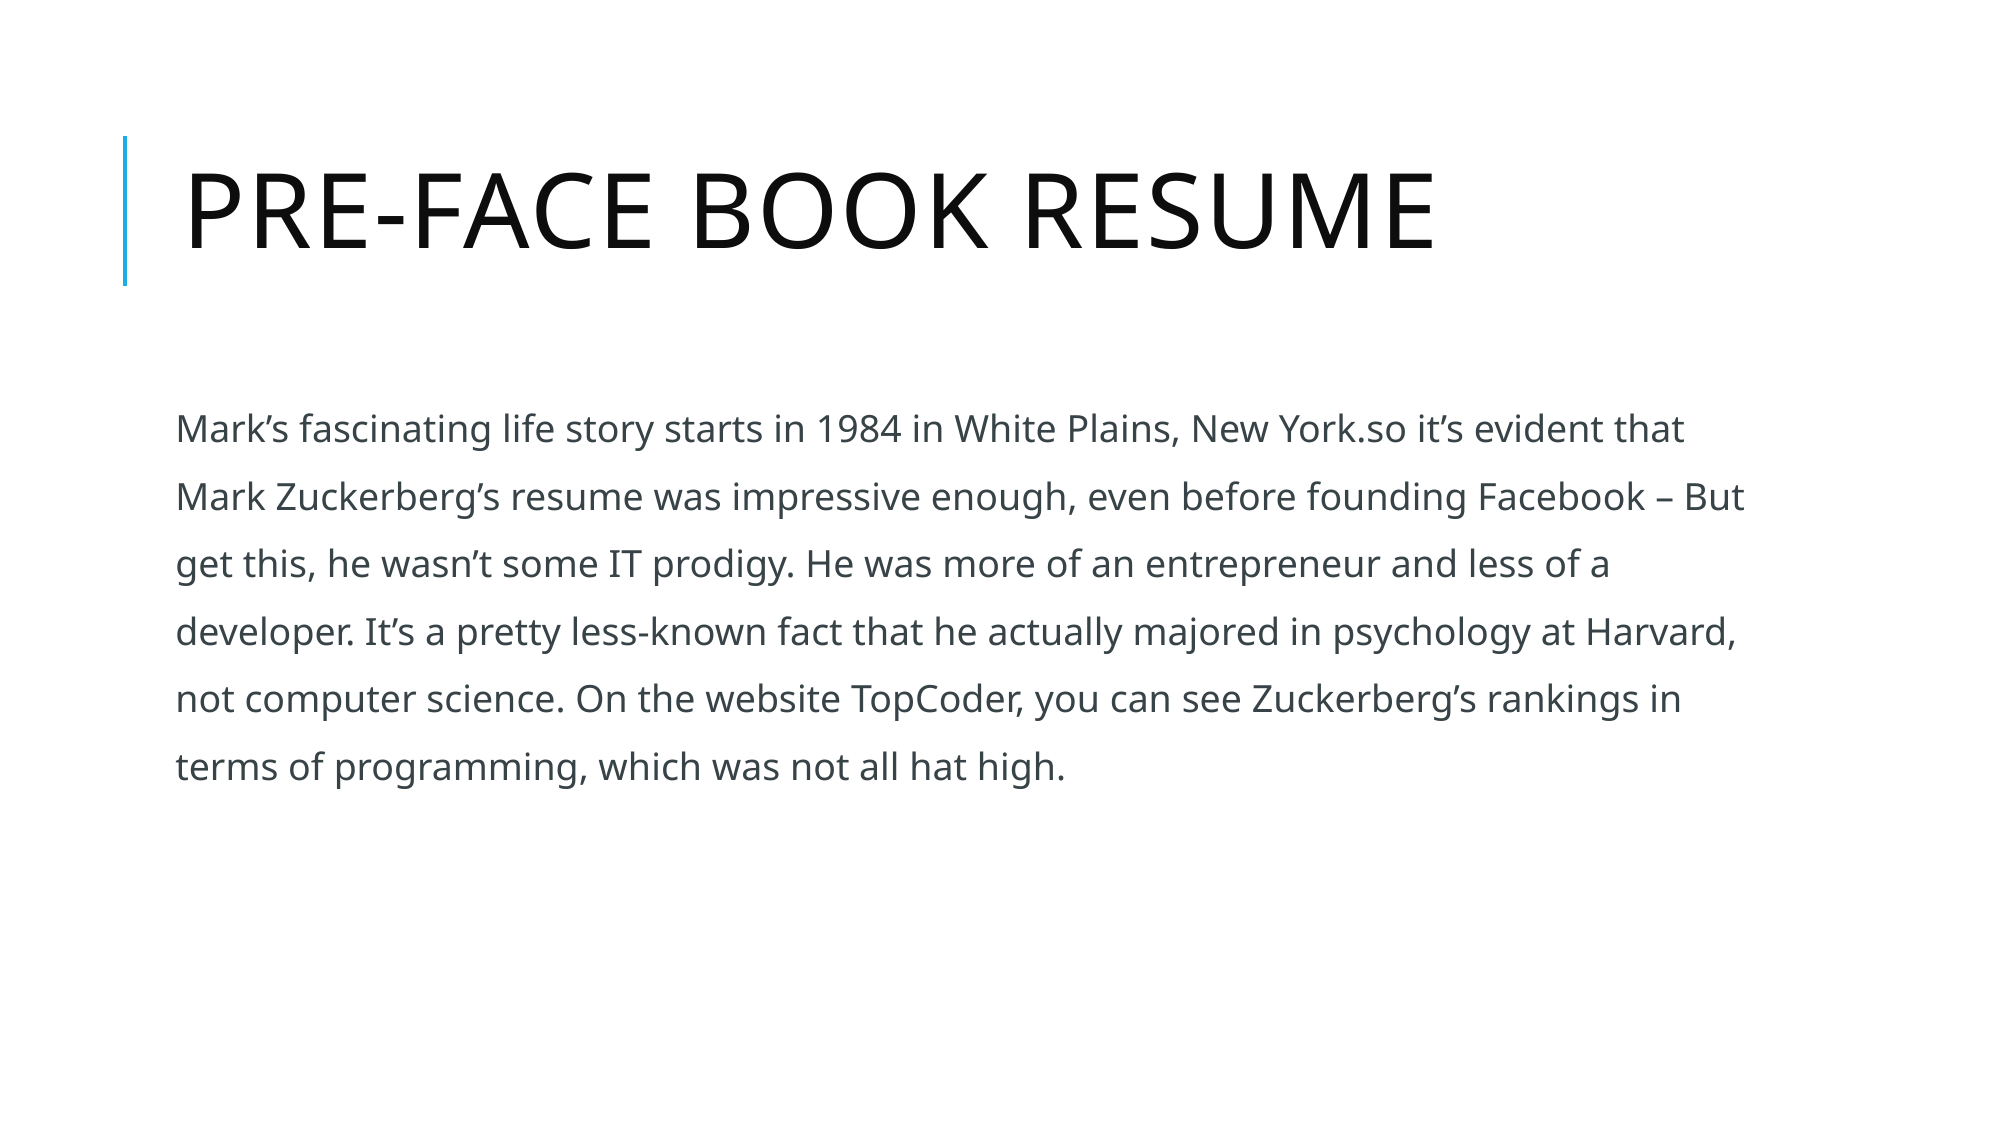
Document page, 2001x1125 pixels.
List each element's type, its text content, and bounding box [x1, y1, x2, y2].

list Mark’s fascinating life story starts in 1984 in White Plains, New York.so it’s evident that Mark Zuckerberg’s resume was impressive enough, even before founding Facebook – But get this, he wasn’t some IT prodigy. He was more of an entrepreneur and less of a developer. It’s a pretty less-known fact that he actually majored in psychology at Harvard, not computer science. On the website TopCoder, you can see Zuckerberg’s rankings in terms of programming, which was not all hat high. [168, 375, 1763, 1035]
title Pre-face book resume [168, 96, 1763, 342]
